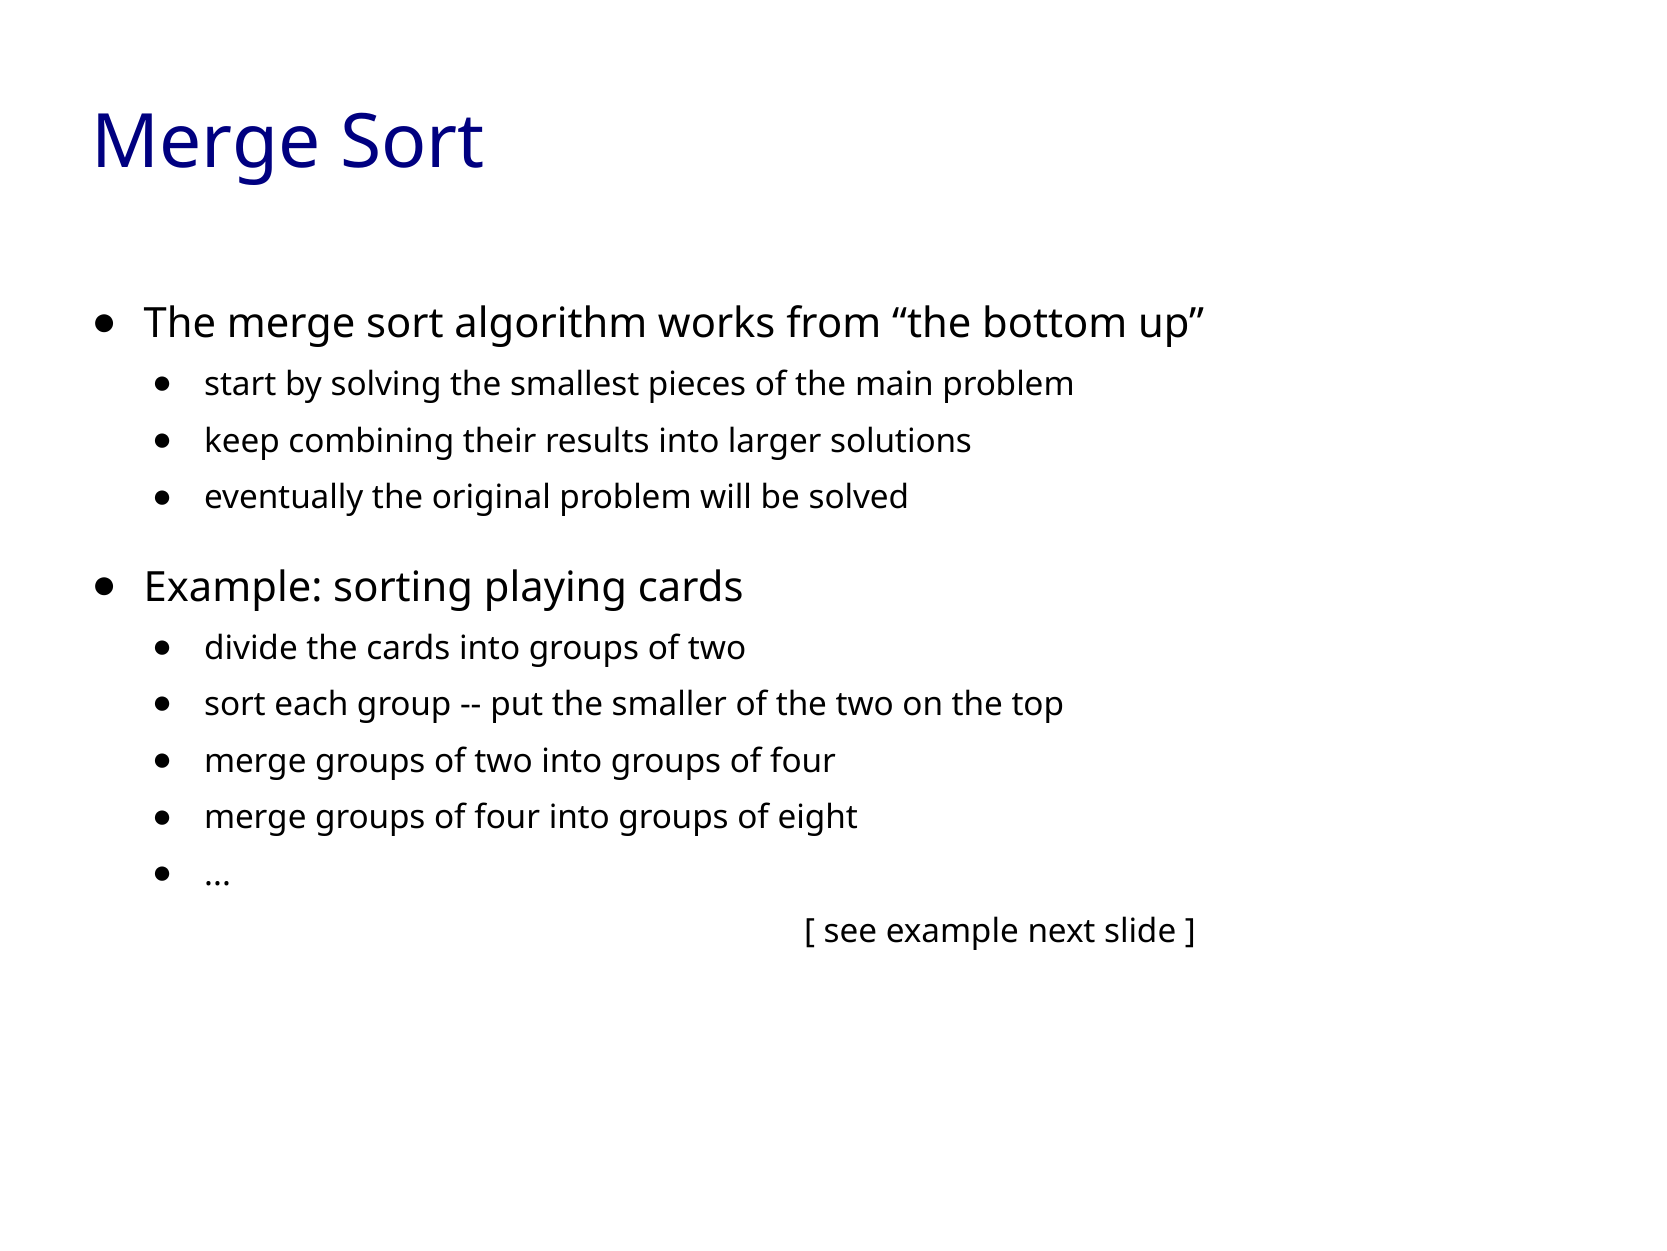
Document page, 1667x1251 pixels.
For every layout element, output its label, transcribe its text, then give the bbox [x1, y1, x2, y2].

title Merge Sort [83, 33, 1542, 242]
list The merge sort algorithm works from “the bottom up” start by solving the smallest pieces of the main problem keep combining their results into larger solutions eventually the original problem will be solved Example: sorting playing cards divide the cards into groups of two sort each group -- put the smaller of the two on the top merge groups of two into groups of four merge groups of four into groups of eight ... [ see example next slide ] [83, 287, 1542, 1161]
